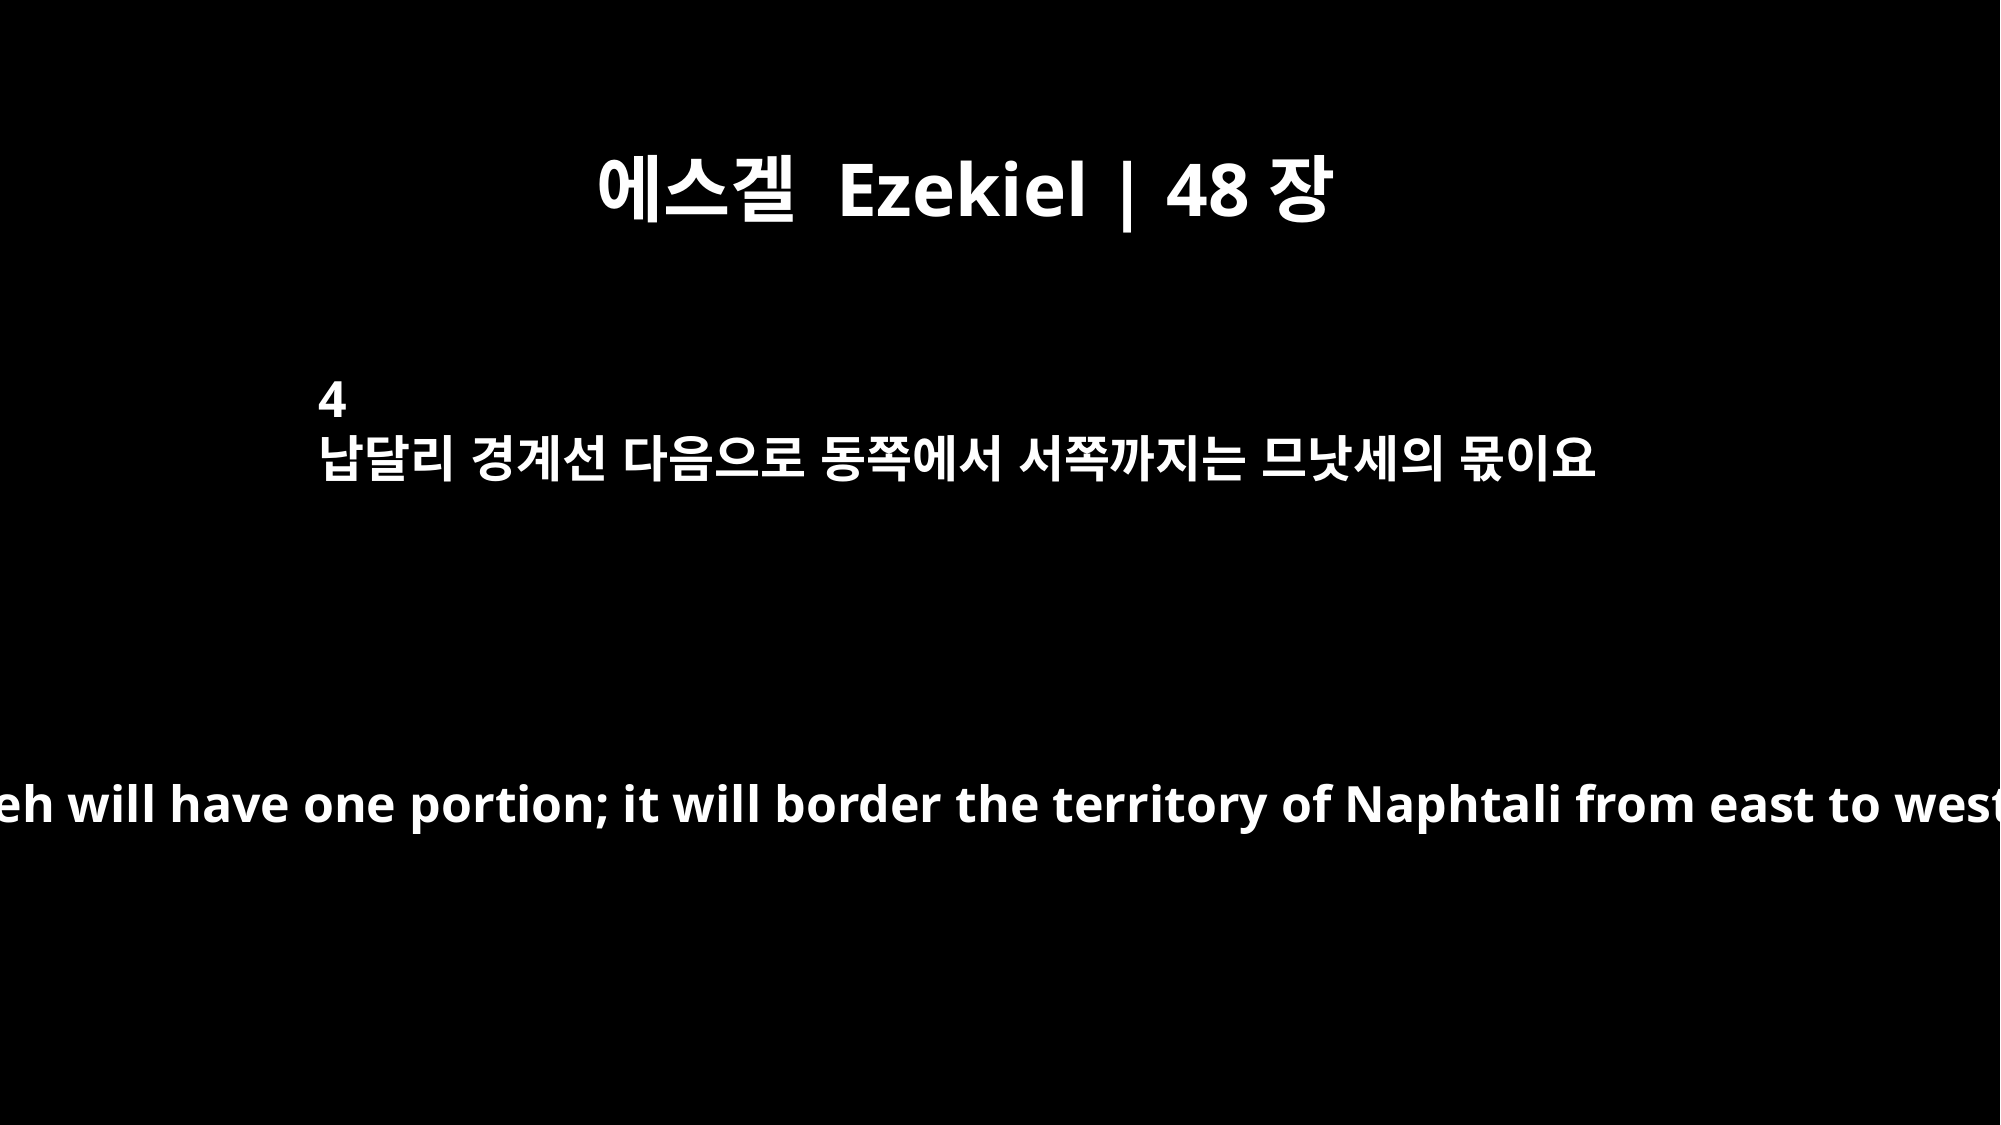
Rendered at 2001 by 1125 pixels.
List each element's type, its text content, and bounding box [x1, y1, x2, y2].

text_box "Manasseh will have one portion; it will border the territory of Naphtali from east to west. [0, 764, 2000, 840]
text_box 에스겔 Ezekiel | 48장 [581, 136, 1351, 239]
text_box 4 납달리 경계선 다음으로 동쪽에서 서쪽까지는 므낫세의 몫이요 [303, 359, 1614, 495]
